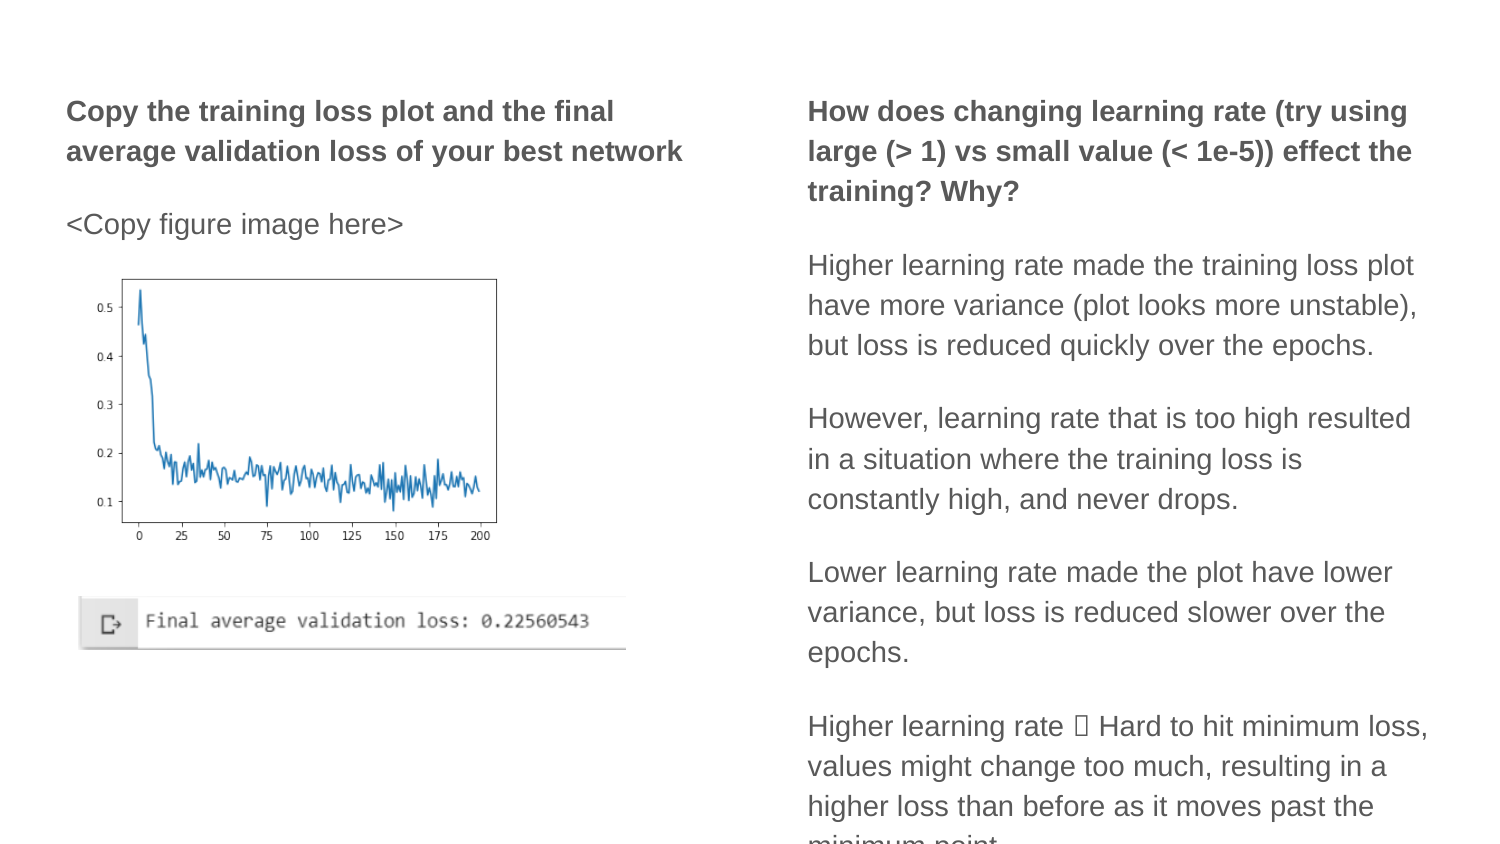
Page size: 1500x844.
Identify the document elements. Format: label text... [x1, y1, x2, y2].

list How does changing learning rate (try using large (> 1) vs small value (< 1e-5)) effect the training? Why? Higher learning rate made the training loss plot have more variance (plot looks more unstable), but loss is reduced quickly over the epochs. However, learning rate that is too high resulted in a situation where the training loss is constantly high, and never drops. Lower learning rate made the plot have lower variance, but loss is reduced slower over the epochs. Higher learning rate  Hard to hit minimum loss, values might change too much, resulting in a higher loss than before as it moves past the minimum point. Lower learning rate  Easier to get to minimum loss, but trains slower as moves slowly. [792, 71, 1449, 750]
picture [88, 272, 504, 550]
picture [77, 596, 626, 650]
list Copy the training loss plot and the final average validation loss of your best network <Copy figure image here> [51, 71, 708, 750]
